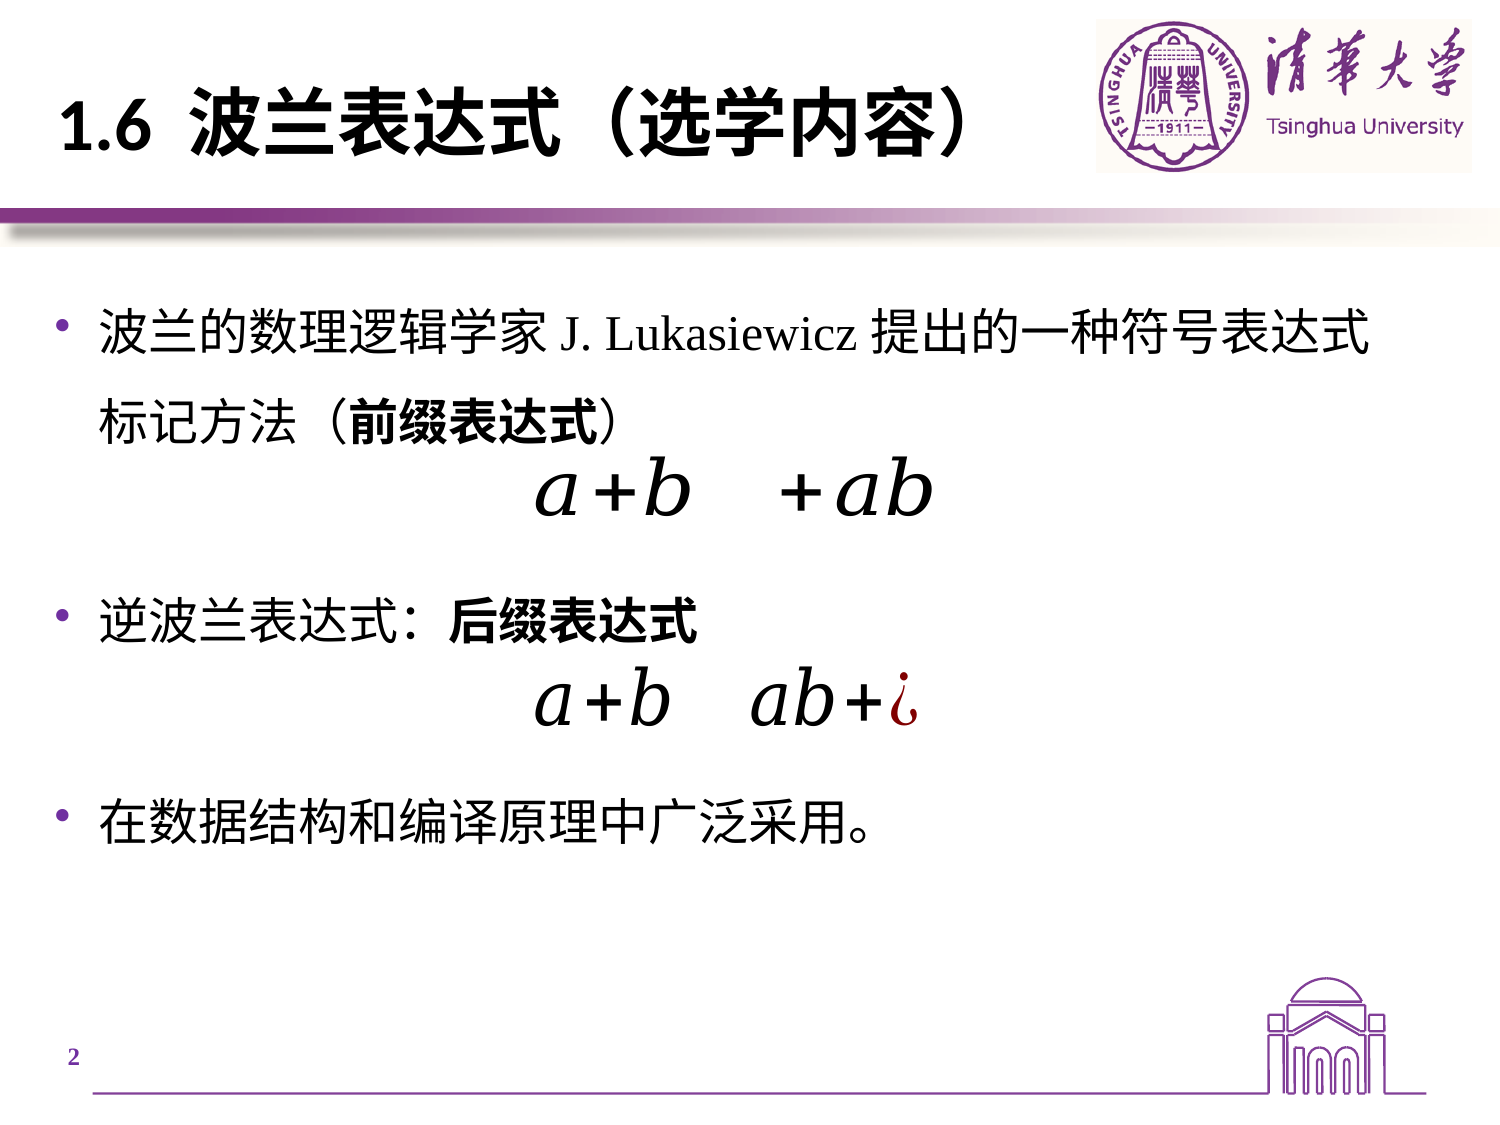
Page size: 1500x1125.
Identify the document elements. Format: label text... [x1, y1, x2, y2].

title 1.6 波兰表达式（选学内容） [41, 45, 1097, 197]
list 波兰的数理逻辑学家J. Lukasiewicz提出的一种符号表达式标记方法（前缀表达式） 逆波兰表达式：后缀表达式 在数据结构和编译原理中广泛采用。 [41, 262, 1425, 1005]
picture [1096, 19, 1472, 173]
picture [0, 208, 1500, 247]
